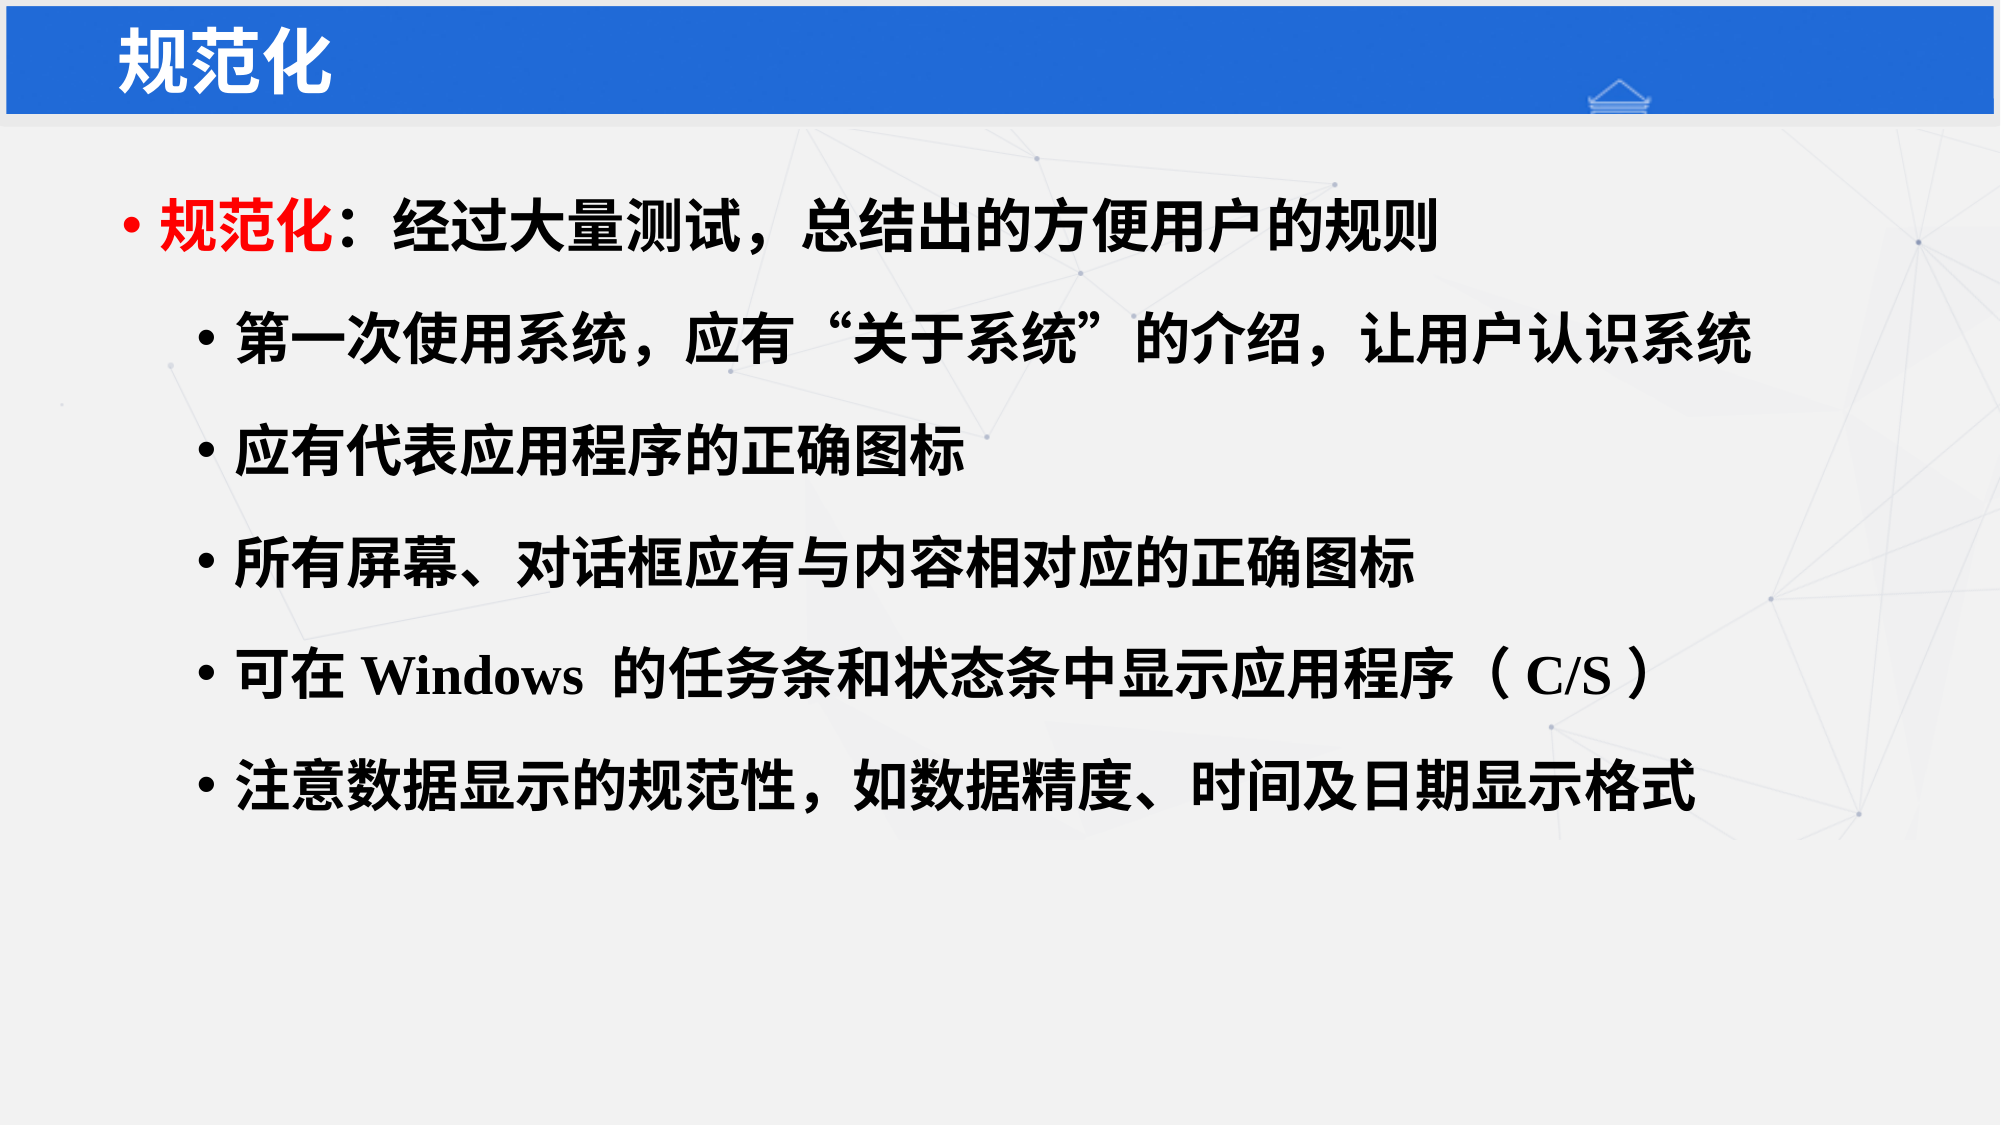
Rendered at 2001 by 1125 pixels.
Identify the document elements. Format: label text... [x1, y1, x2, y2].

picture [0, 129, 2000, 840]
title 规范化 [102, 19, 1820, 112]
picture [7, 7, 1993, 114]
list 规范化：经过大量测试，总结出的方便用户的规则 第一次使用系统，应有“关于系统”的介绍，让用户认识系统 应有代表应用程序的正确图标 所有屏幕、对话框应有与内容相对应的正确图标 可在Windows 的任务条和状态条中显示应用程序（C/S） 注意数据显示的规范性，如数据精度、时间及日期显示格式 [106, 146, 1830, 978]
